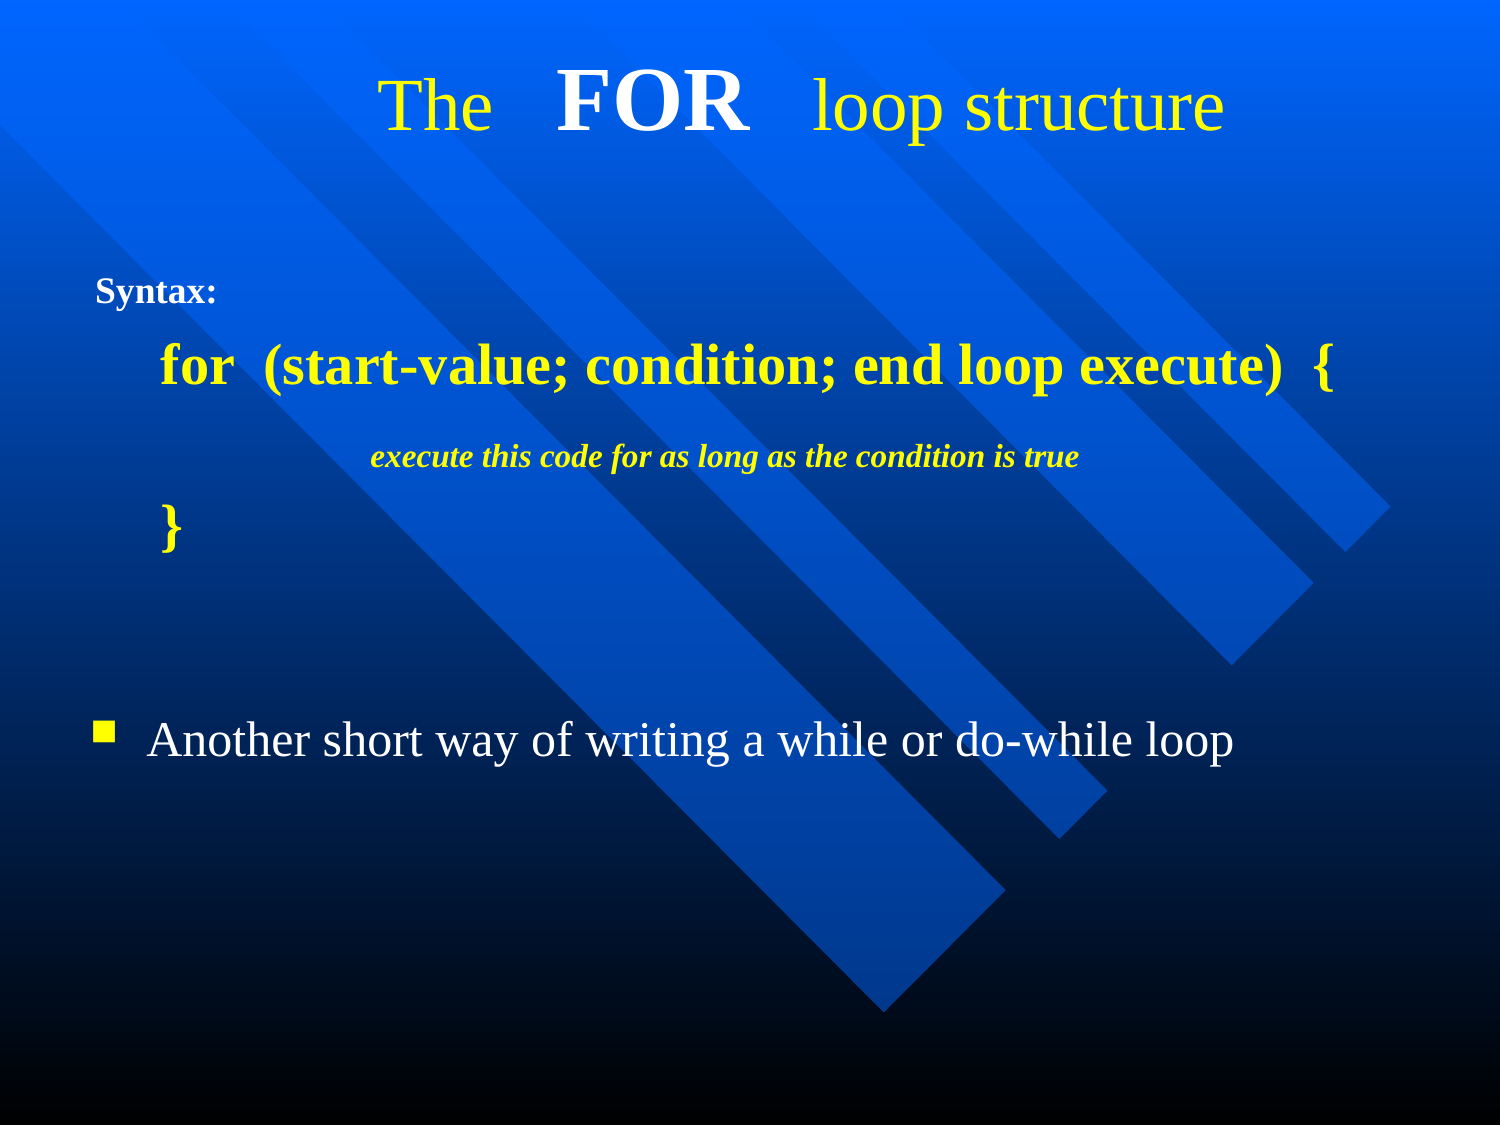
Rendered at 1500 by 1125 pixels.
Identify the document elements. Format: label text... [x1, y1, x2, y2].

title The FOR loop structure [212, 24, 1388, 163]
list Syntax: for (start-value; condition; end loop execute) { execute this code for as long as the condition is true } Another short way of writing a while or do-while loop [75, 237, 1463, 913]
